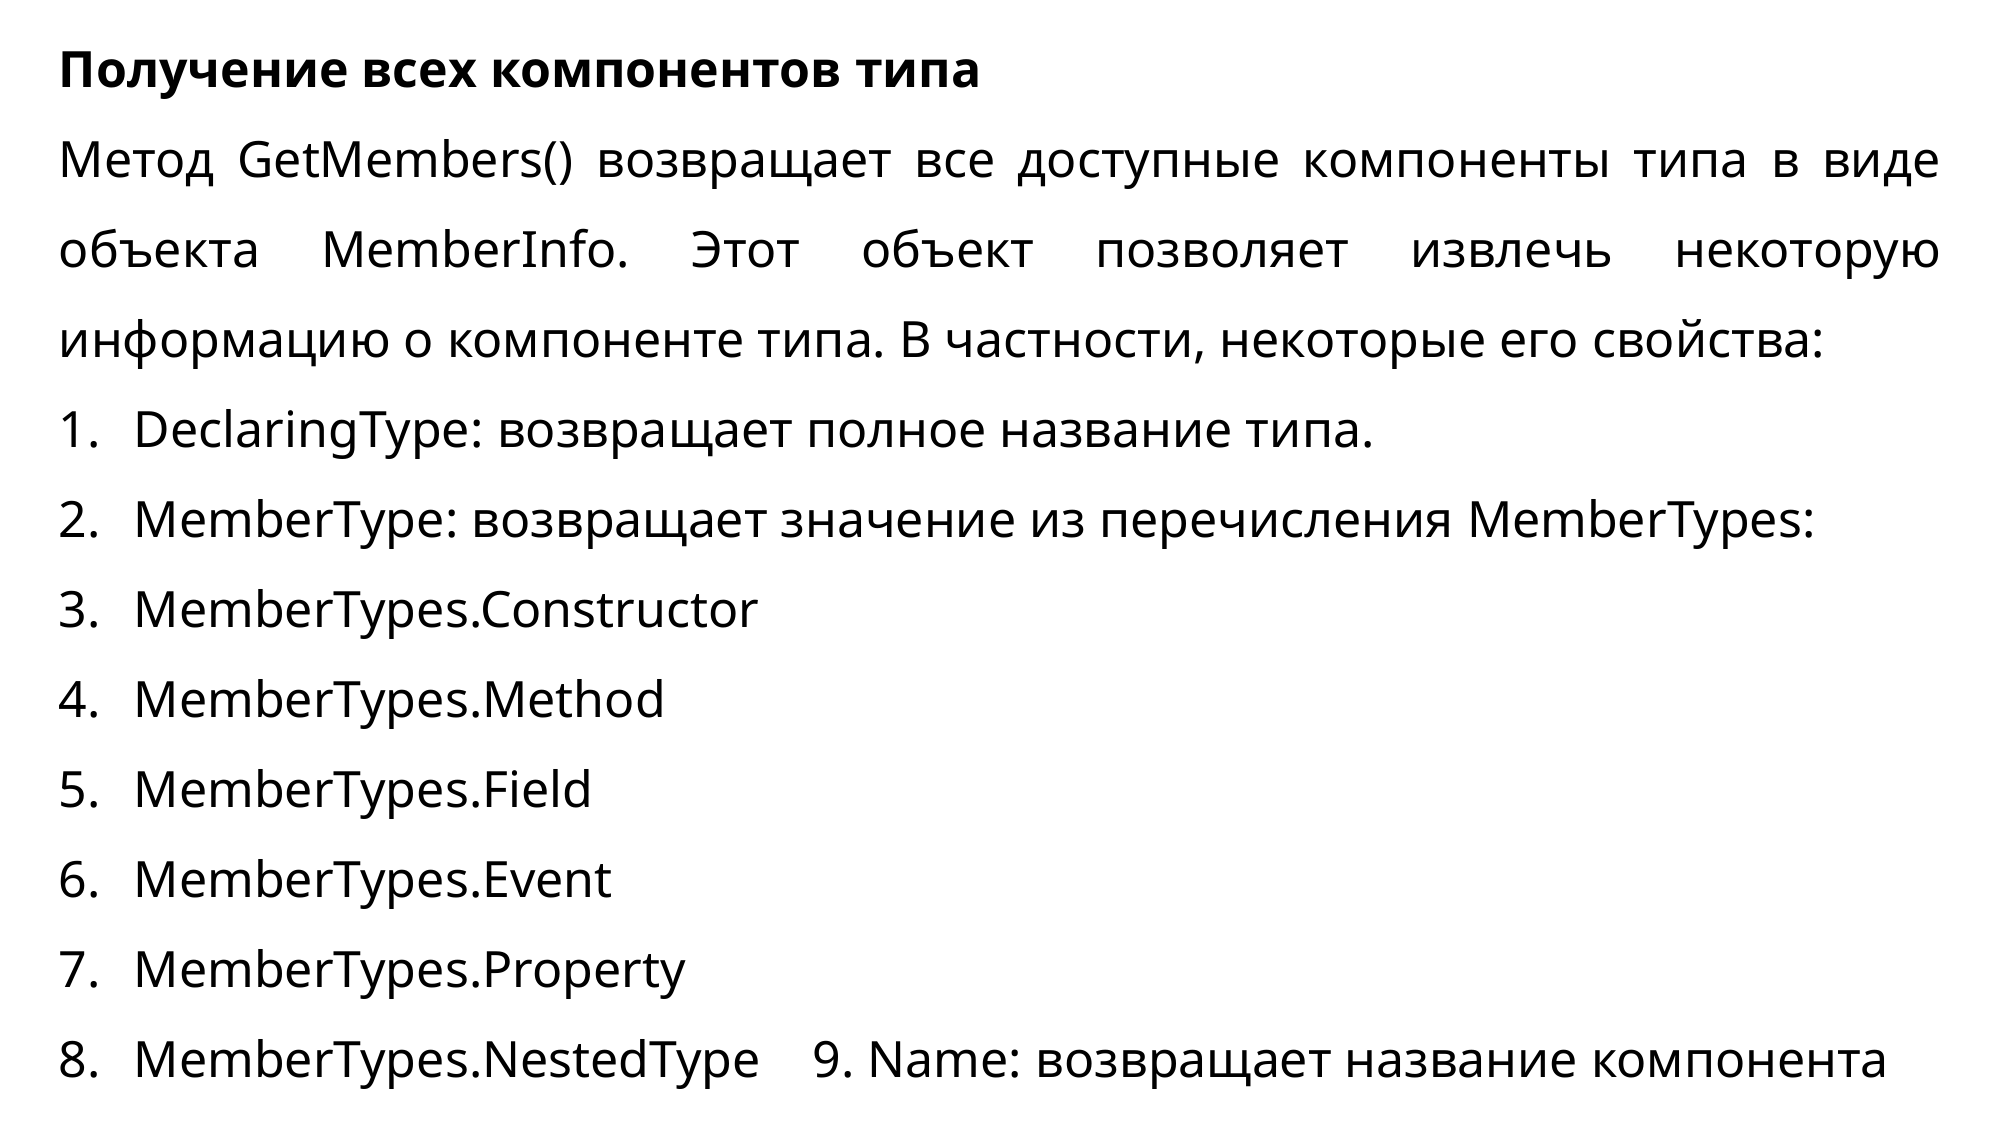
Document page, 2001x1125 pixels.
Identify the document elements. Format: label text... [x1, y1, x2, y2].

text_box Получение всех компонентов типа Метод GetMembers() возвращает все доступные компоненты типа в виде объекта MemberInfo. Этот объект позволяет извлечь некоторую информацию о компоненте типа. В частности, некоторые его свойства: DeclaringType: возвращает полное название типа. MemberType: возвращает значение из перечисления MemberTypes: MemberTypes.Constructor MemberTypes.Method MemberTypes.Field MemberTypes.Event MemberTypes.Property MemberTypes.NestedType 9. Name: возвращает название компонента [0, 0, 2000, 1095]
